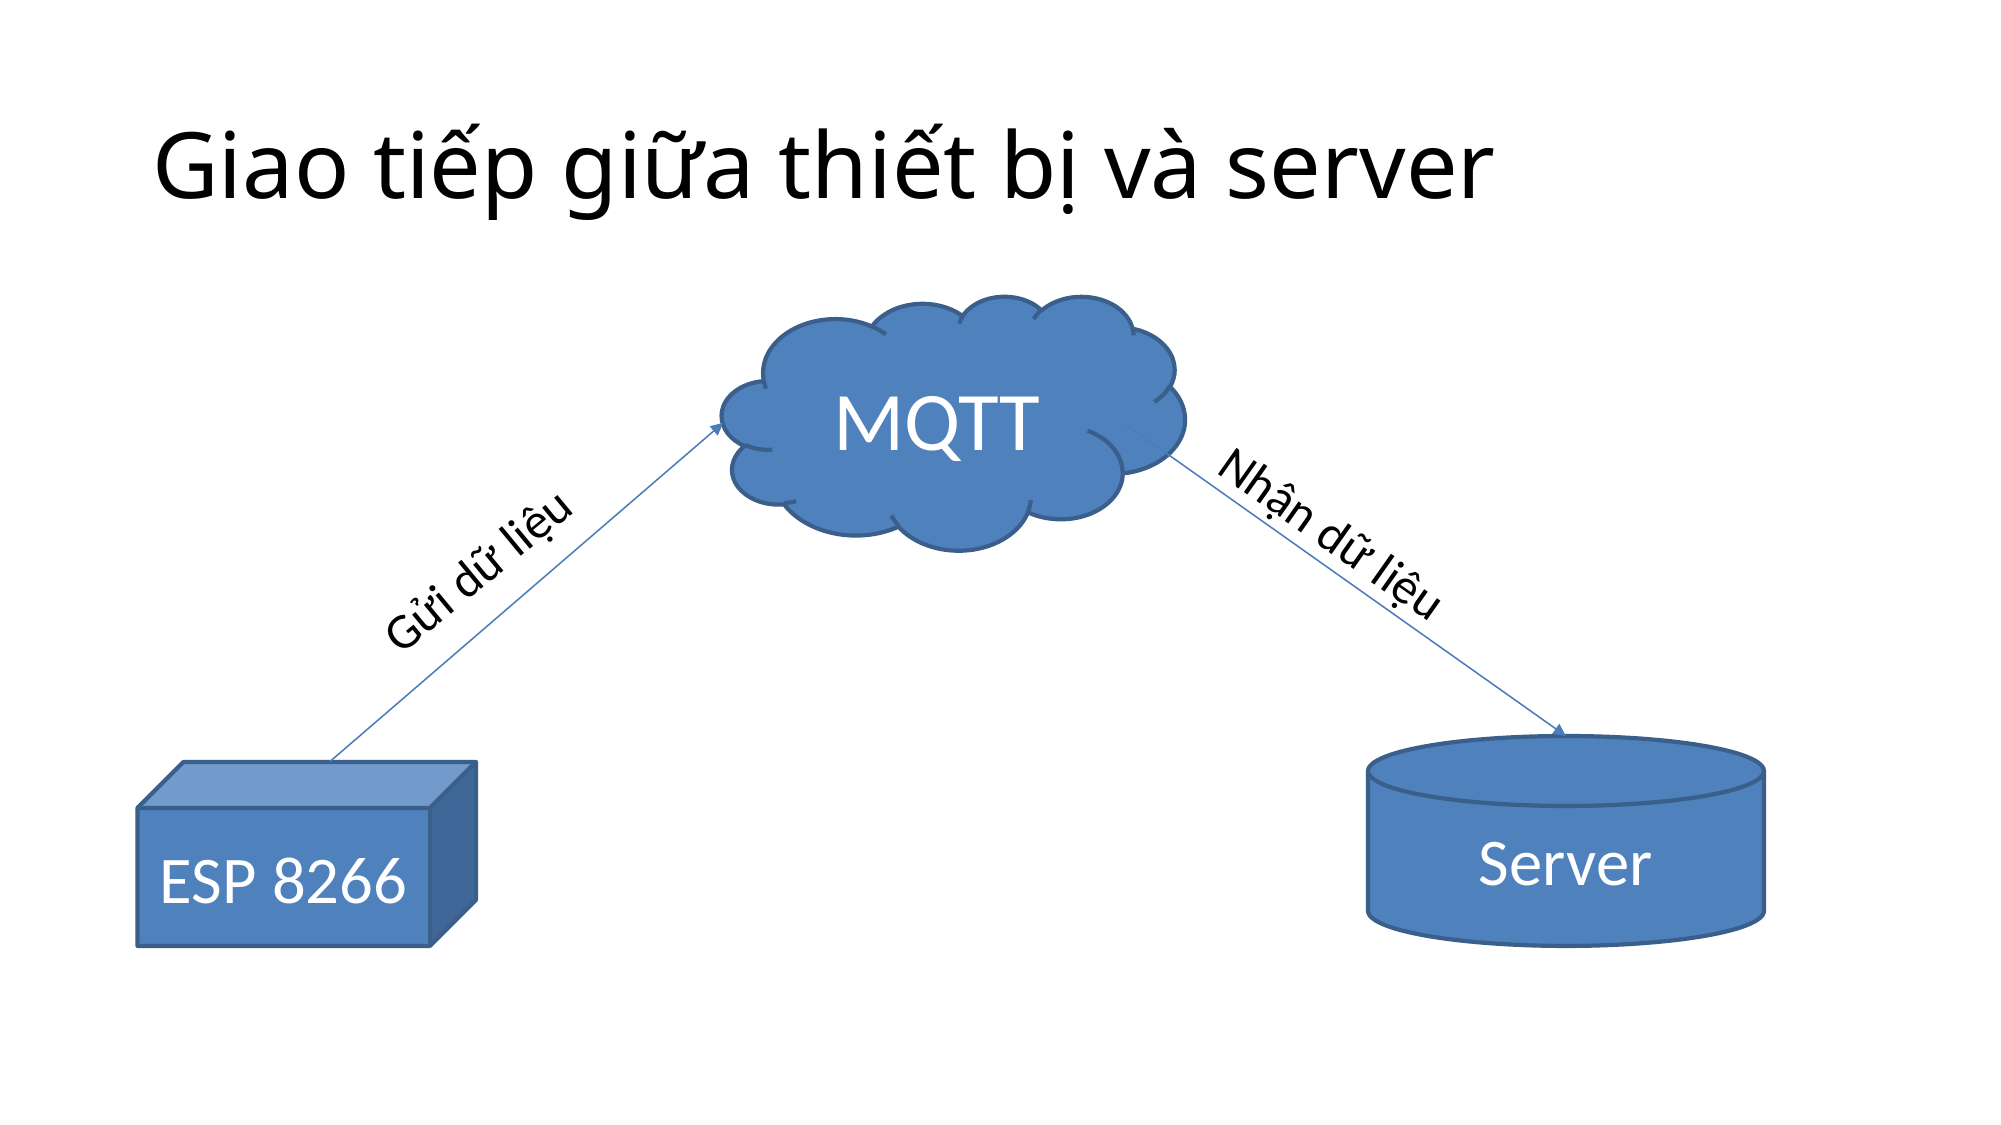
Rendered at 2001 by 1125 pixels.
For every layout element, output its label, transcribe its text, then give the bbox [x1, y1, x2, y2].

text_box ESP 8266 [135, 759, 479, 949]
text_box [1123, 422, 1196, 475]
text_box Nhận dữ liệu [1193, 416, 1521, 679]
text_box Giao tiếp giữa thiết bị và server [137, 59, 1863, 278]
text_box Gửi dữ liệu [353, 429, 633, 679]
text_box Server [1365, 733, 1767, 949]
text_box [329, 422, 724, 763]
text_box MQTT [719, 294, 1188, 553]
text_box [1479, 674, 1566, 736]
